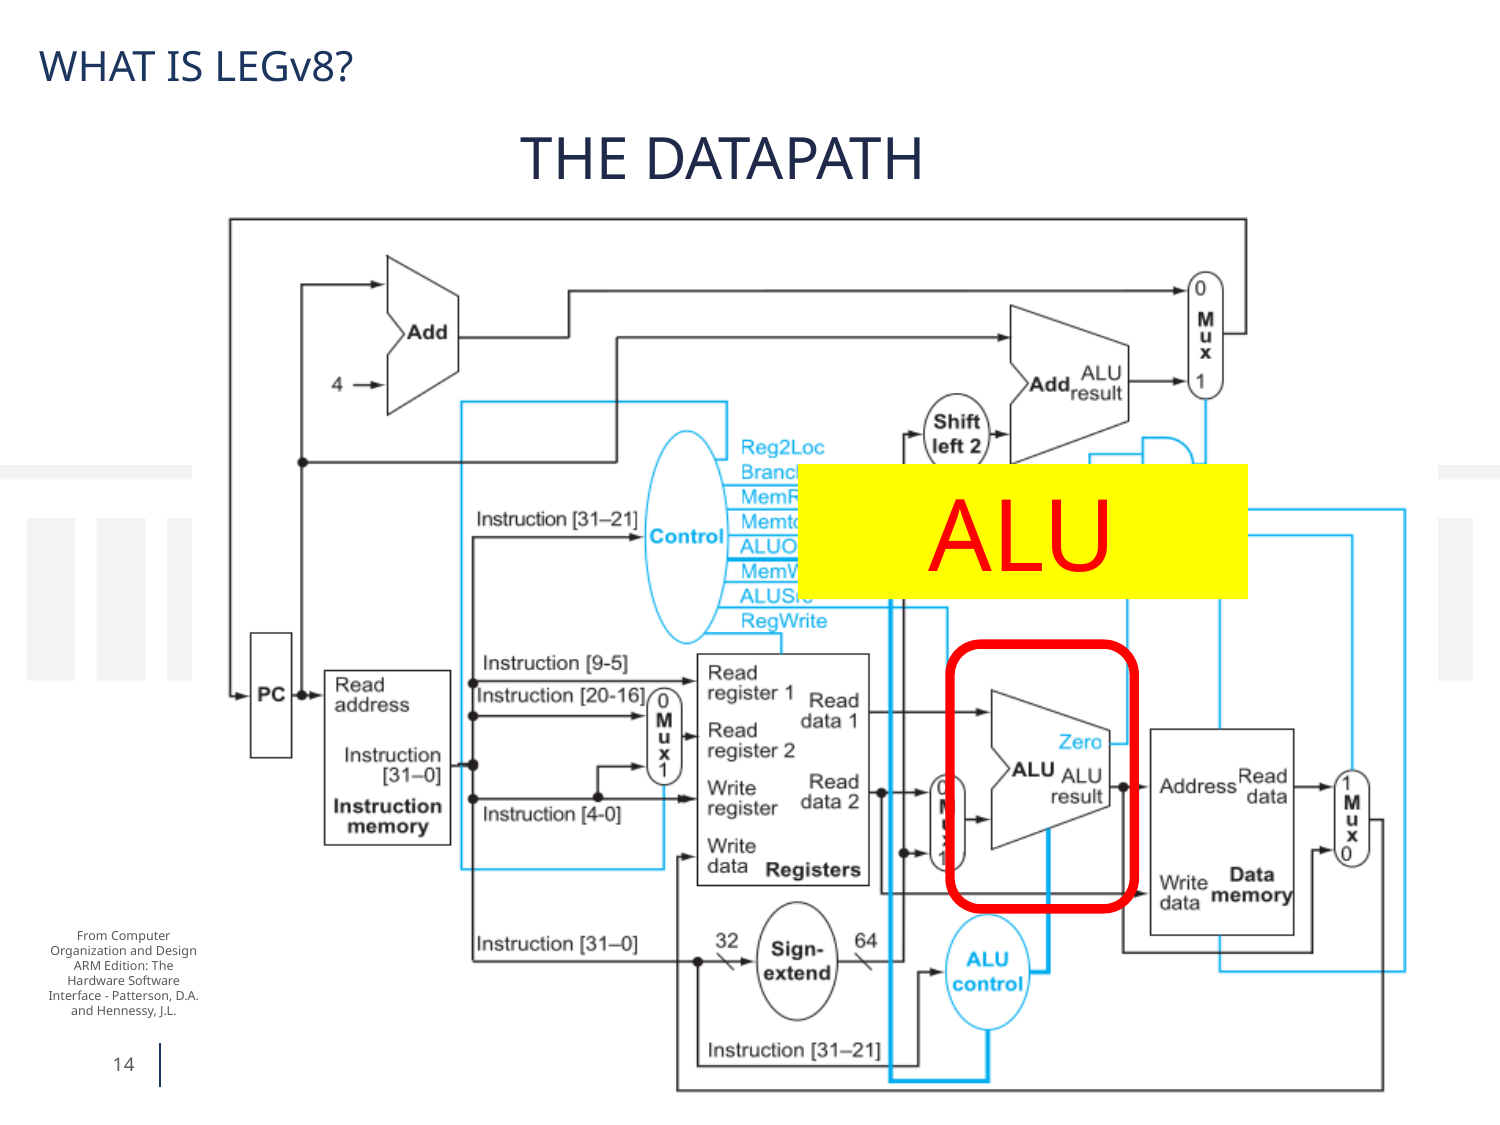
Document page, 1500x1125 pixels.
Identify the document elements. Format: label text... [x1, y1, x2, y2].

text_box WHAT IS LEGv8? [31, 31, 814, 97]
slide_number 14 [98, 1022, 149, 1109]
picture [191, 180, 1438, 1109]
text_box THE DATAPATH [422, 117, 1024, 180]
text_box From Computer Organization and Design ARM Edition: The Hardware Software Interface - Patterson, D.A. and Hennessy, J.L. [42, 924, 191, 1021]
